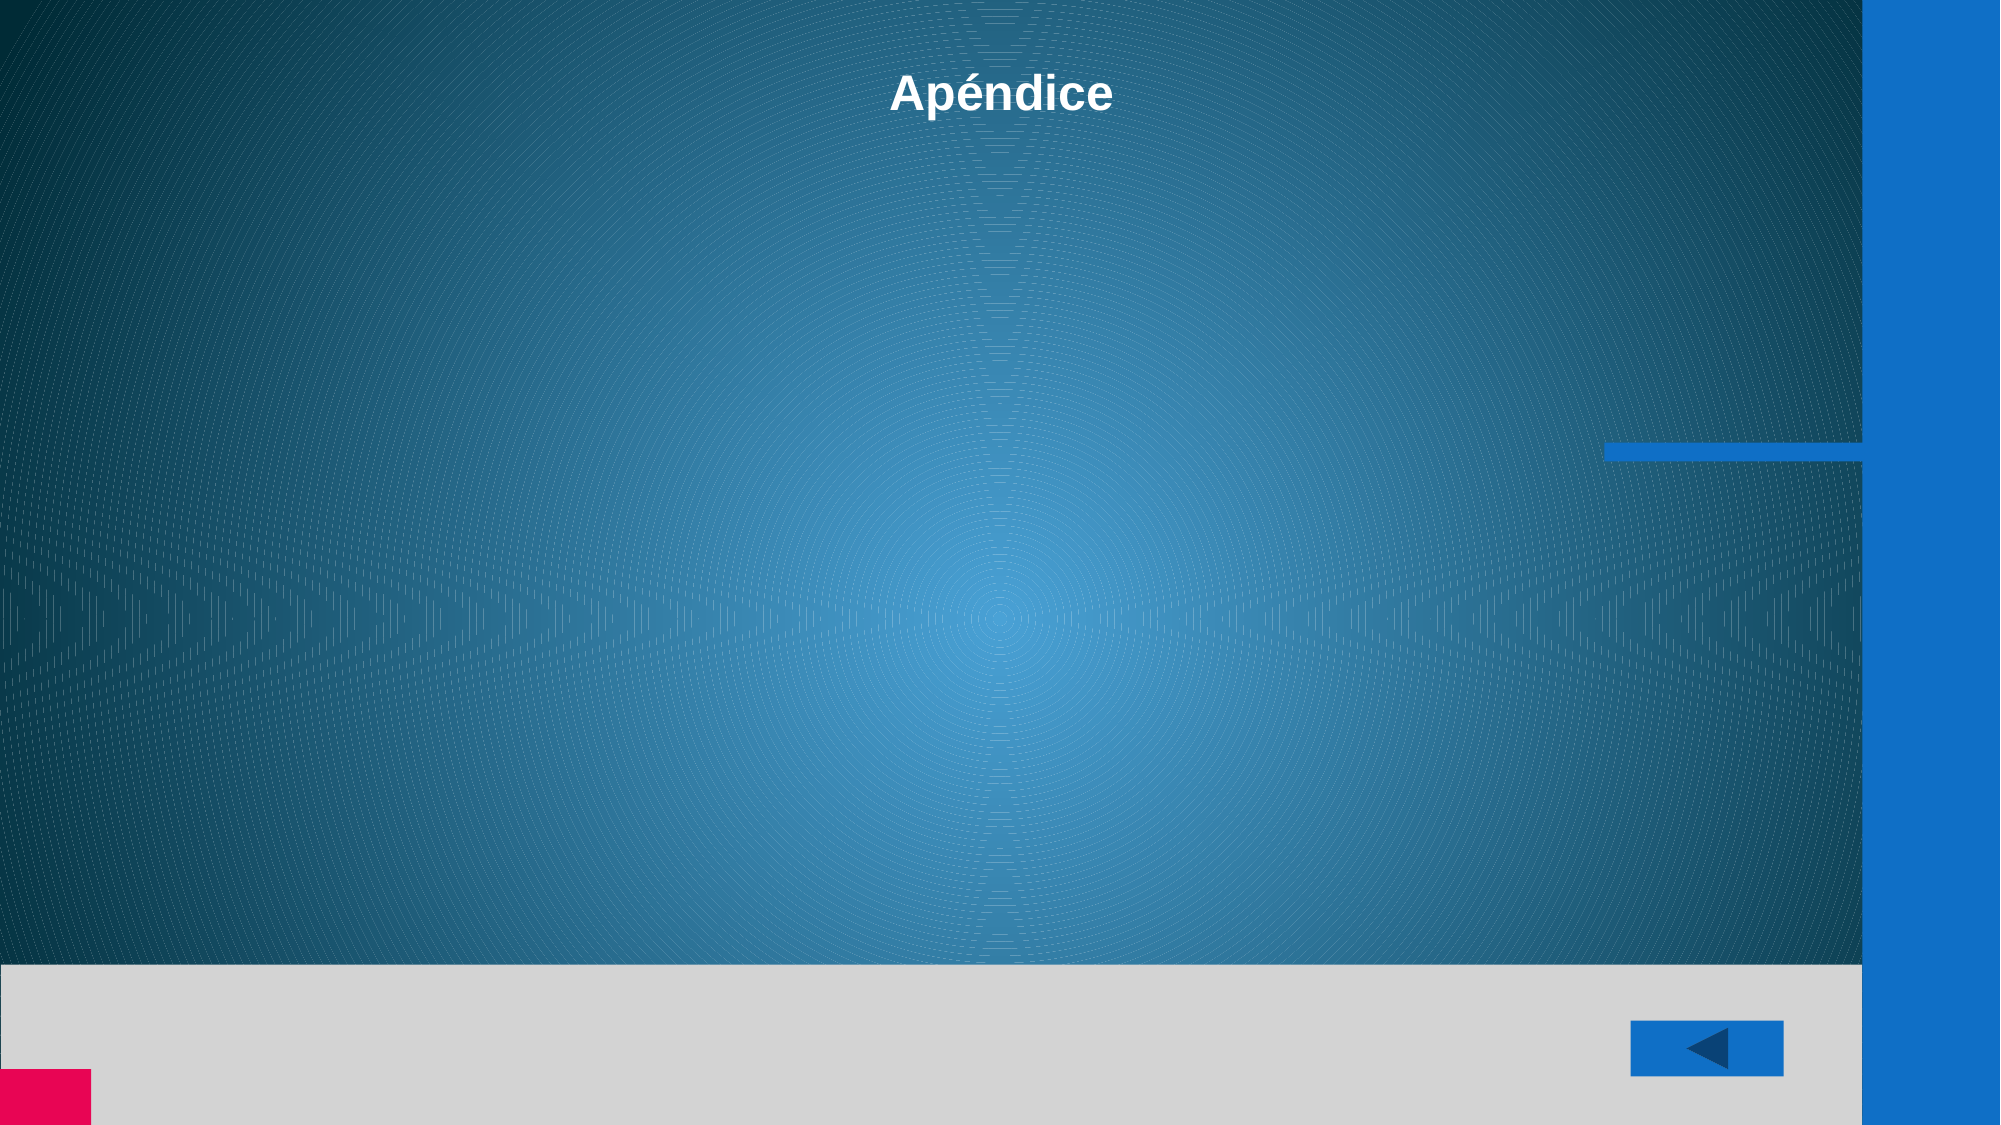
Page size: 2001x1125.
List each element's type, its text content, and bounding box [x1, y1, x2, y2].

text_box Apéndice [267, 52, 1738, 128]
text_box [0, 962, 1860, 1125]
text_box [1629, 1018, 1786, 1078]
text_box [1860, 0, 2000, 1125]
text_box [0, 1067, 93, 1125]
